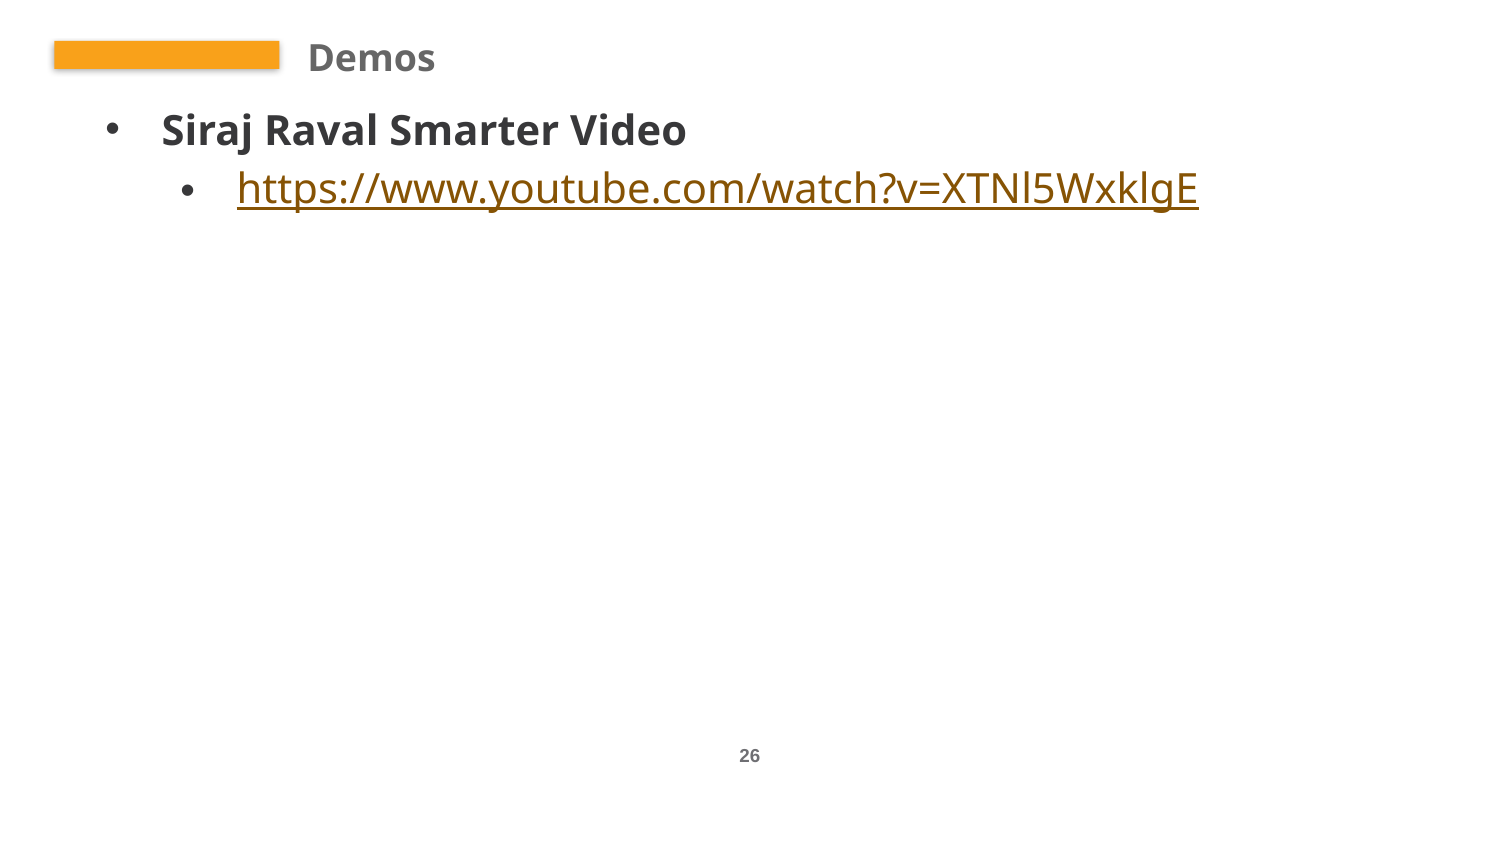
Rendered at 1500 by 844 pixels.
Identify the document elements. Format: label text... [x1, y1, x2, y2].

text_box Demos [292, 31, 1431, 83]
text_box Siraj Raval Smarter Video https://www.youtube.com/watch?v=XTNl5WxklgE [90, 81, 1321, 773]
